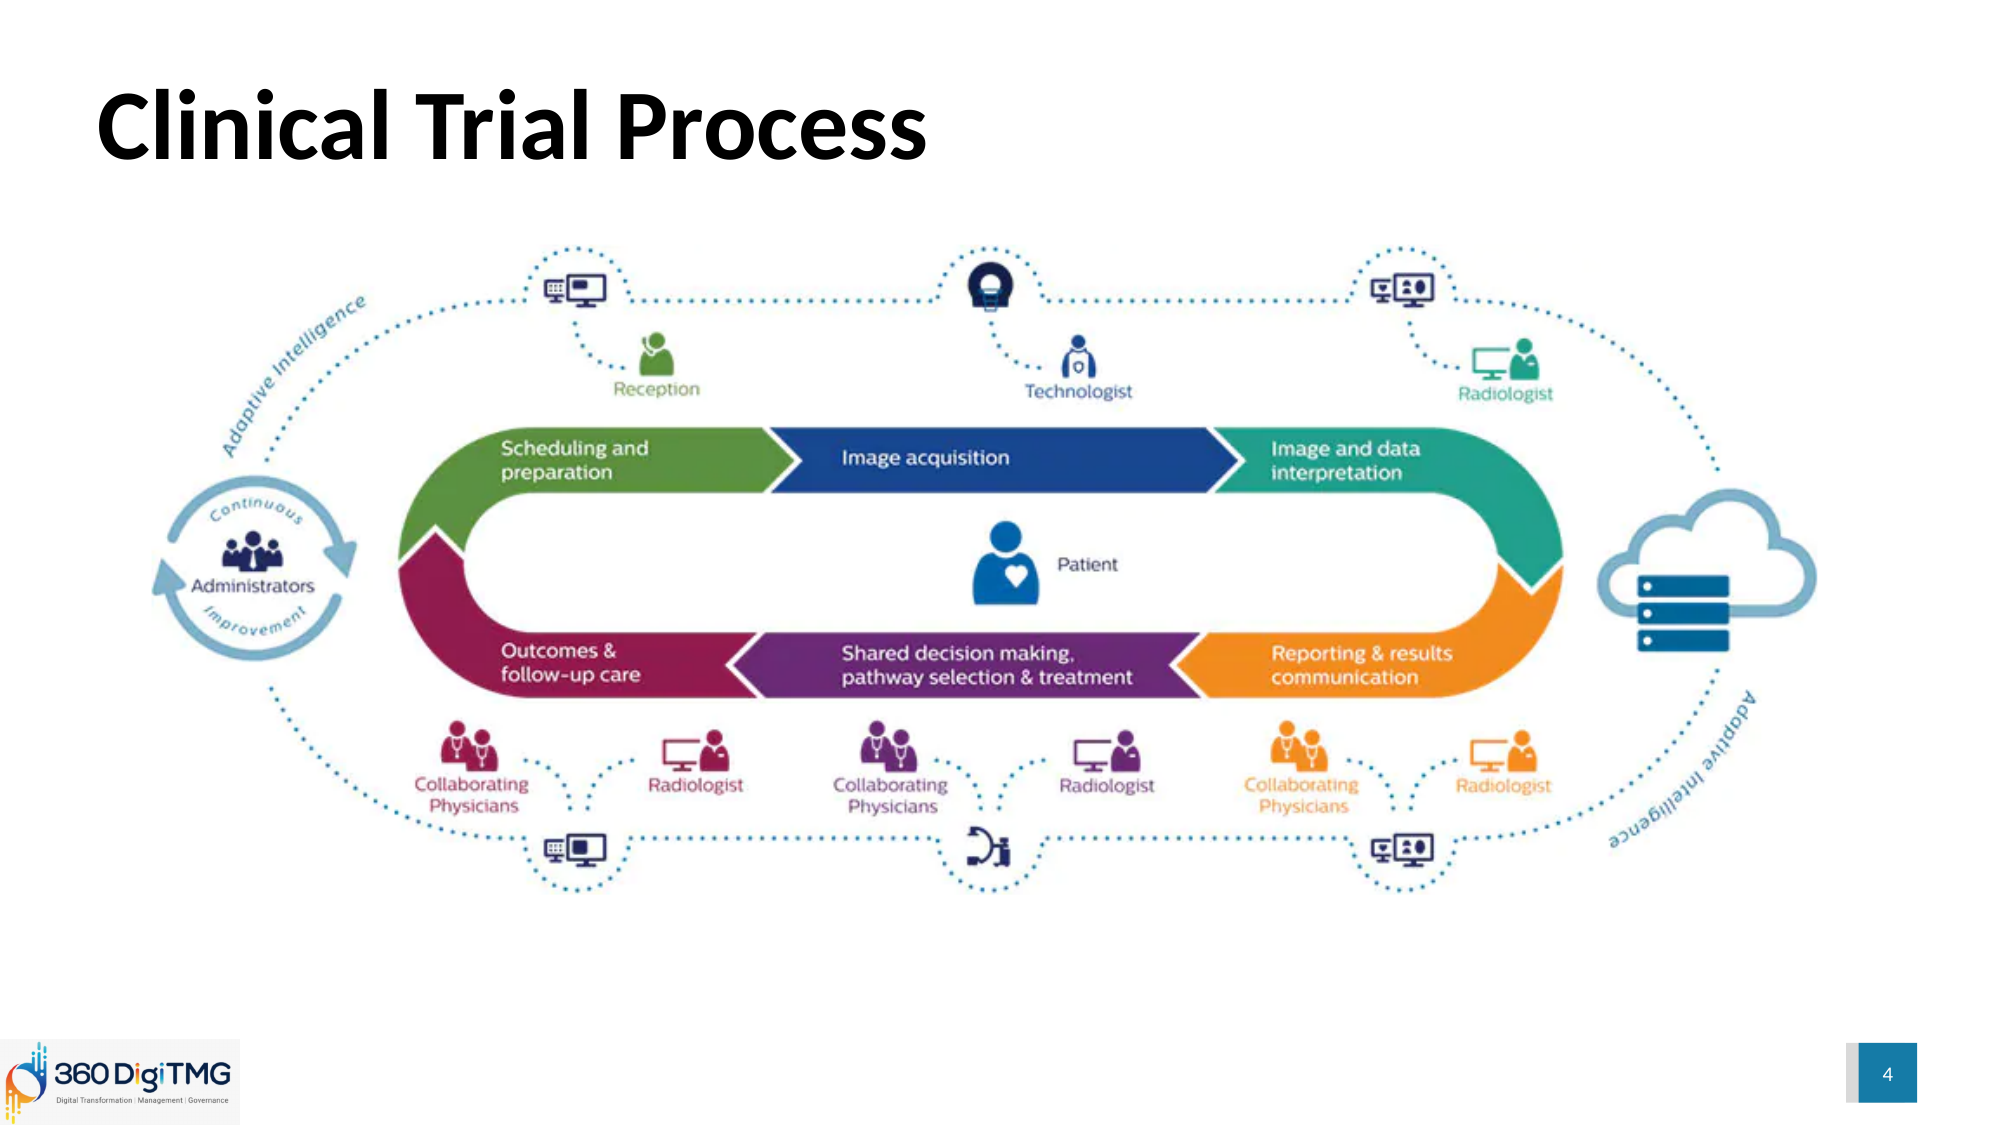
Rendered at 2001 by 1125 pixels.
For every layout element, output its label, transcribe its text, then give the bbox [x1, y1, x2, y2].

picture [0, 1039, 240, 1125]
title Clinical Trial Process [82, 59, 1918, 194]
slide_number 4 [1858, 1042, 1918, 1103]
picture [140, 193, 1859, 921]
